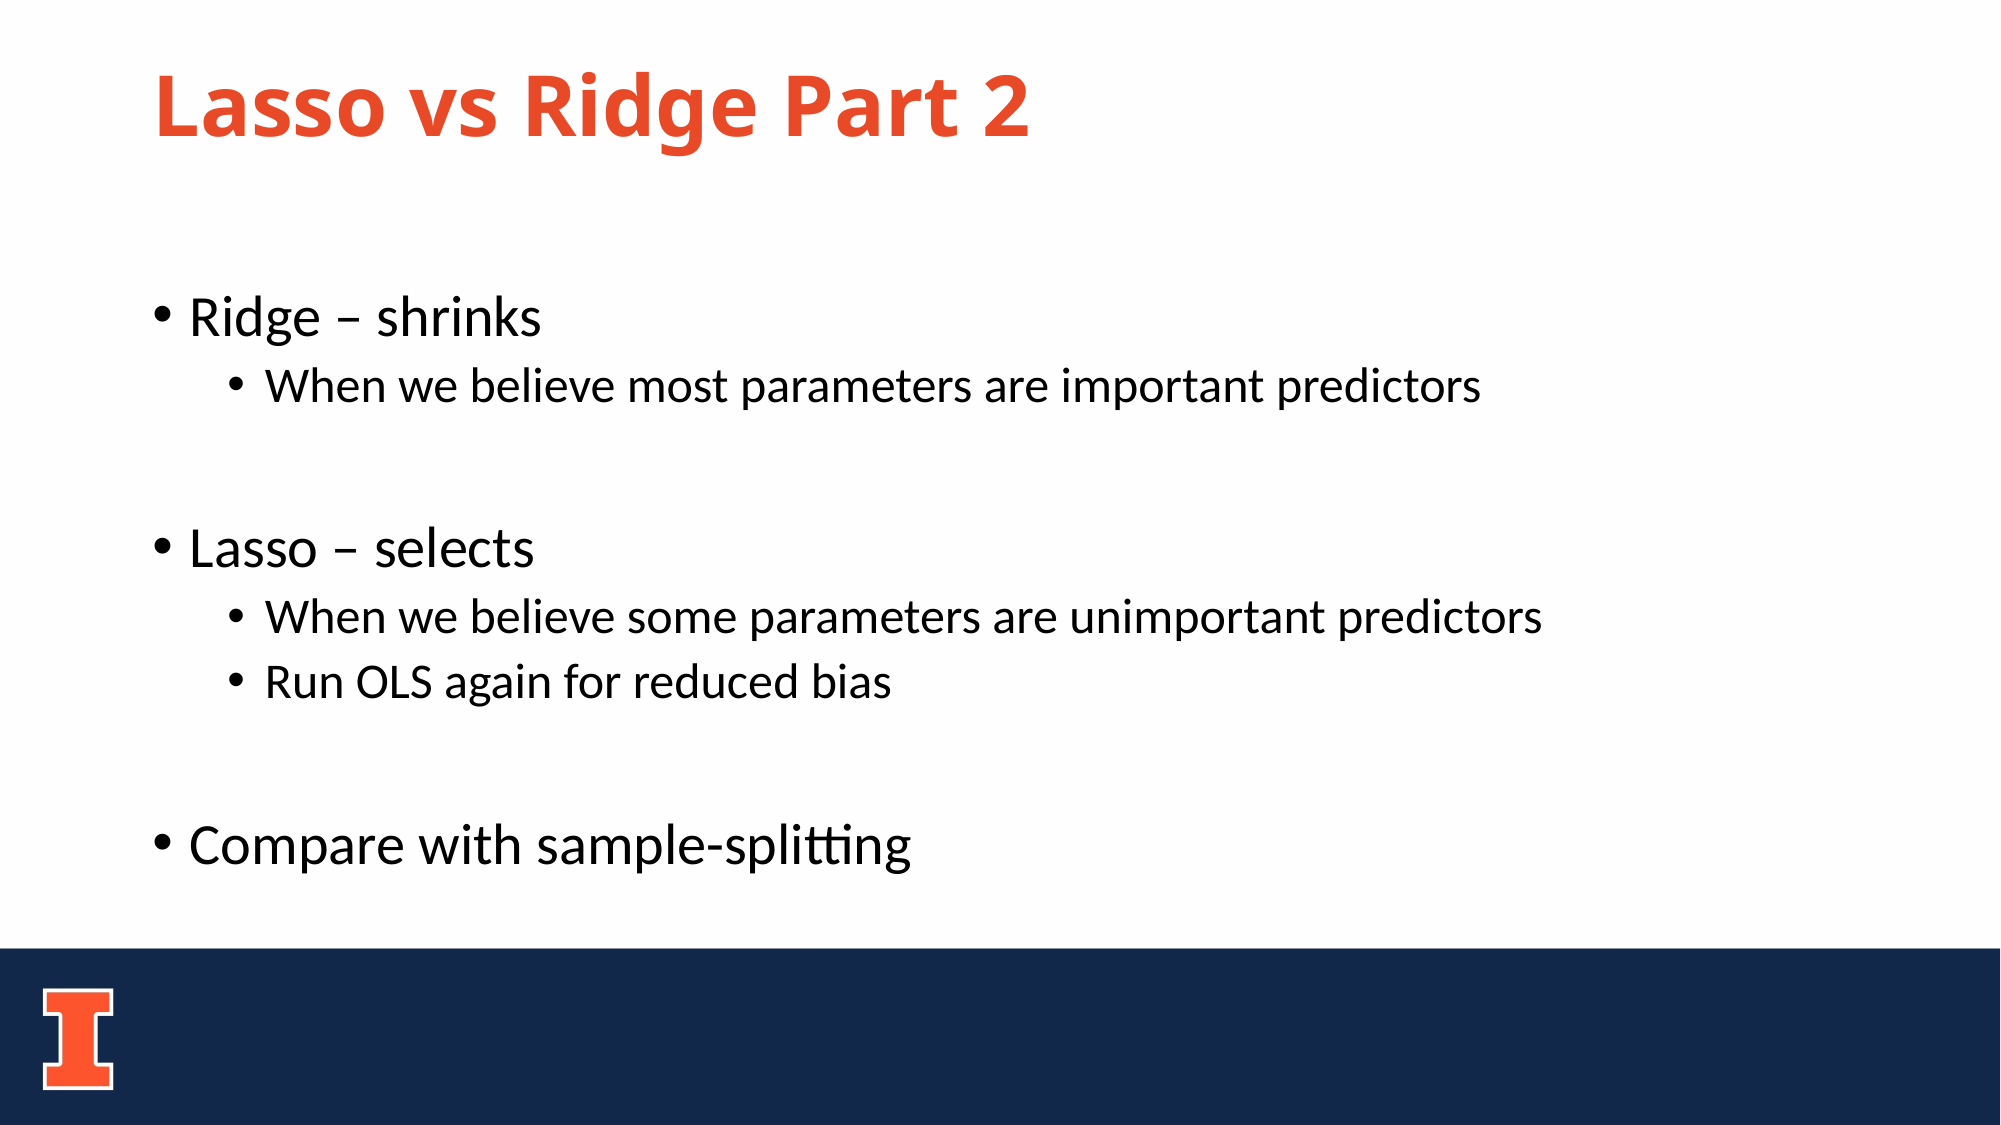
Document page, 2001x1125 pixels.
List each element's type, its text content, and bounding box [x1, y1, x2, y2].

title Lasso vs Ridge Part 2 [137, 56, 1863, 163]
picture [0, 0, 2001, 1125]
list Ridge – shrinks When we believe most parameters are important predictors Lasso – selects When we believe some parameters are unimportant predictors Run OLS again for reduced bias Compare with sample-splitting [137, 187, 1863, 940]
